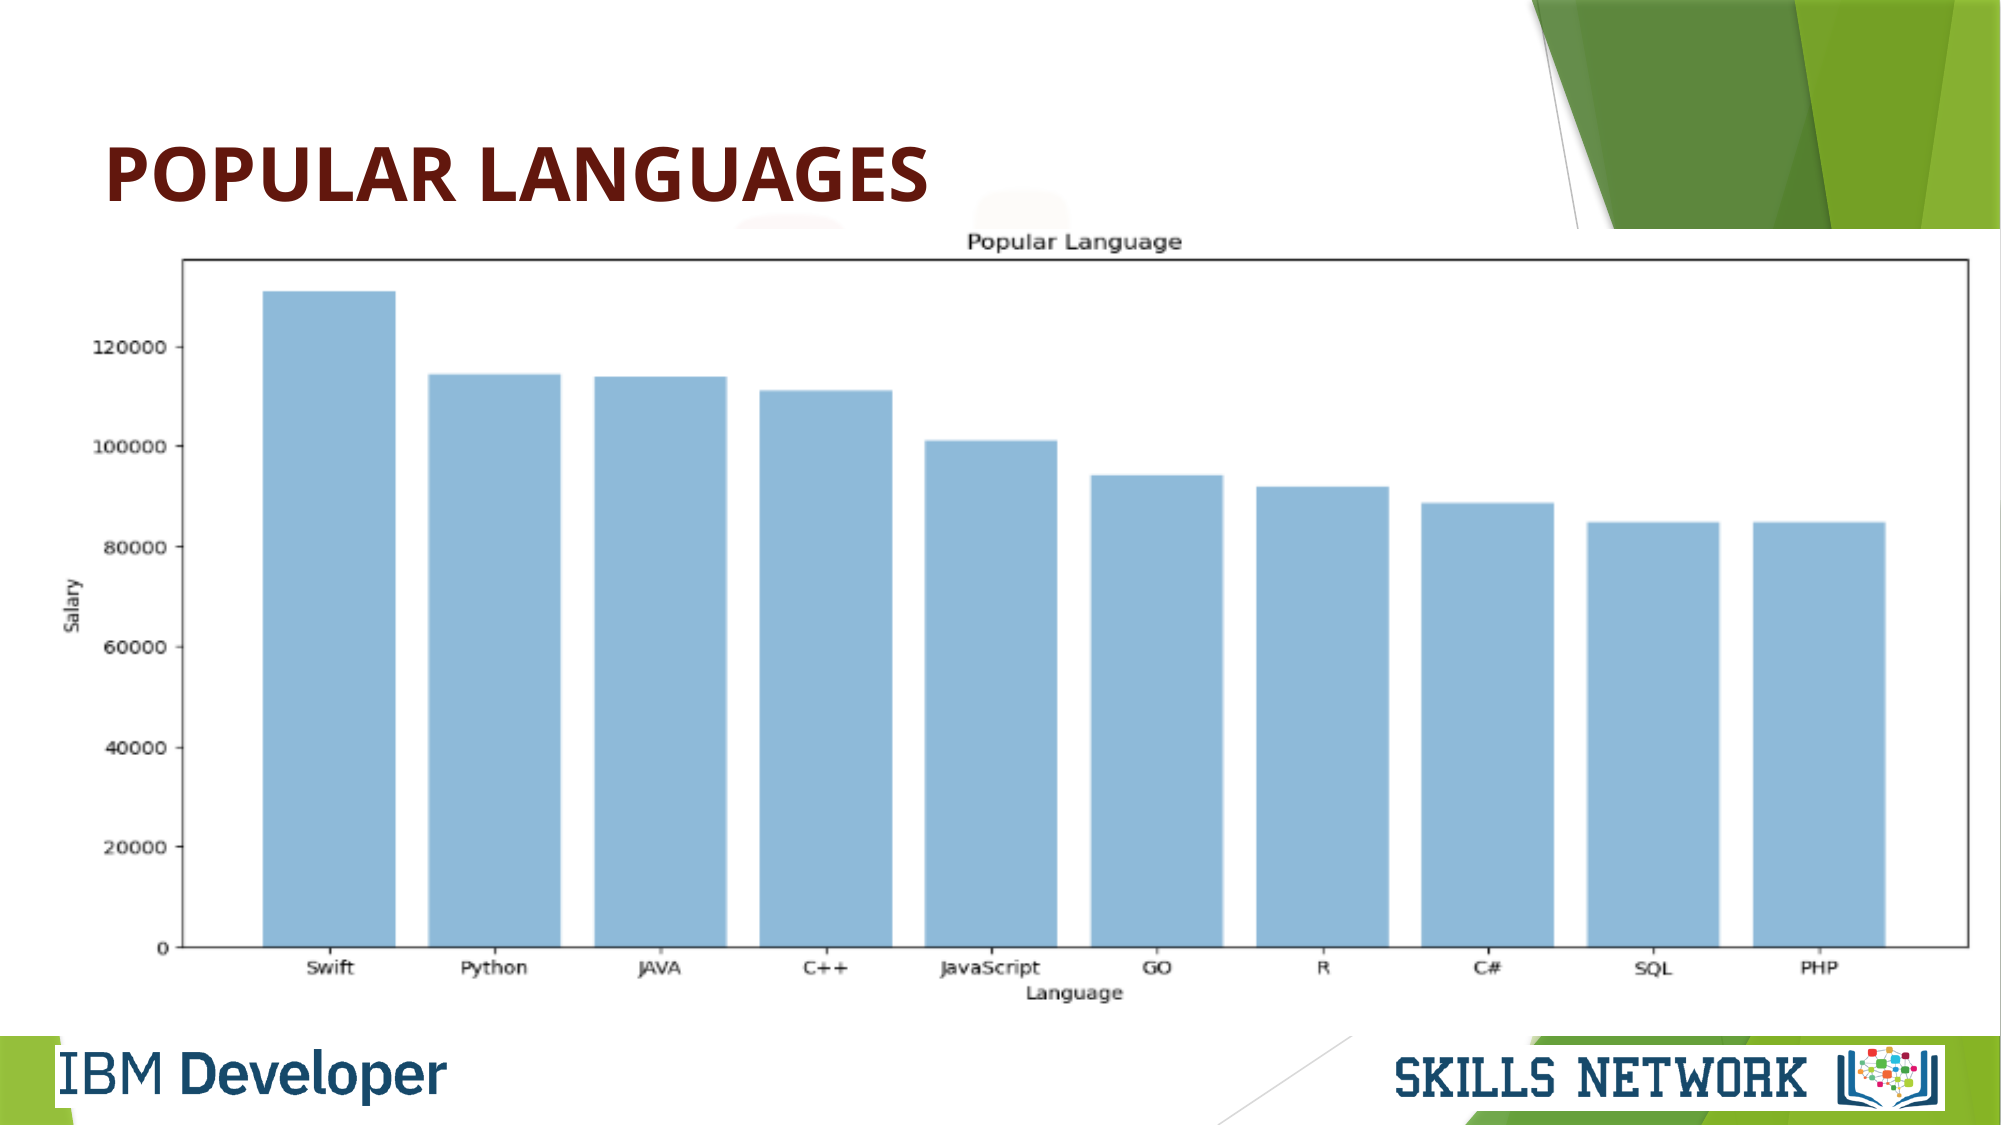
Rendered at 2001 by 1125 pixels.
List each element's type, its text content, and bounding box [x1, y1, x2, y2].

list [0, 228, 2000, 1036]
title POPULAR LANGUAGES [88, 62, 1061, 226]
picture [1390, 1045, 1945, 1111]
picture [55, 1045, 459, 1108]
